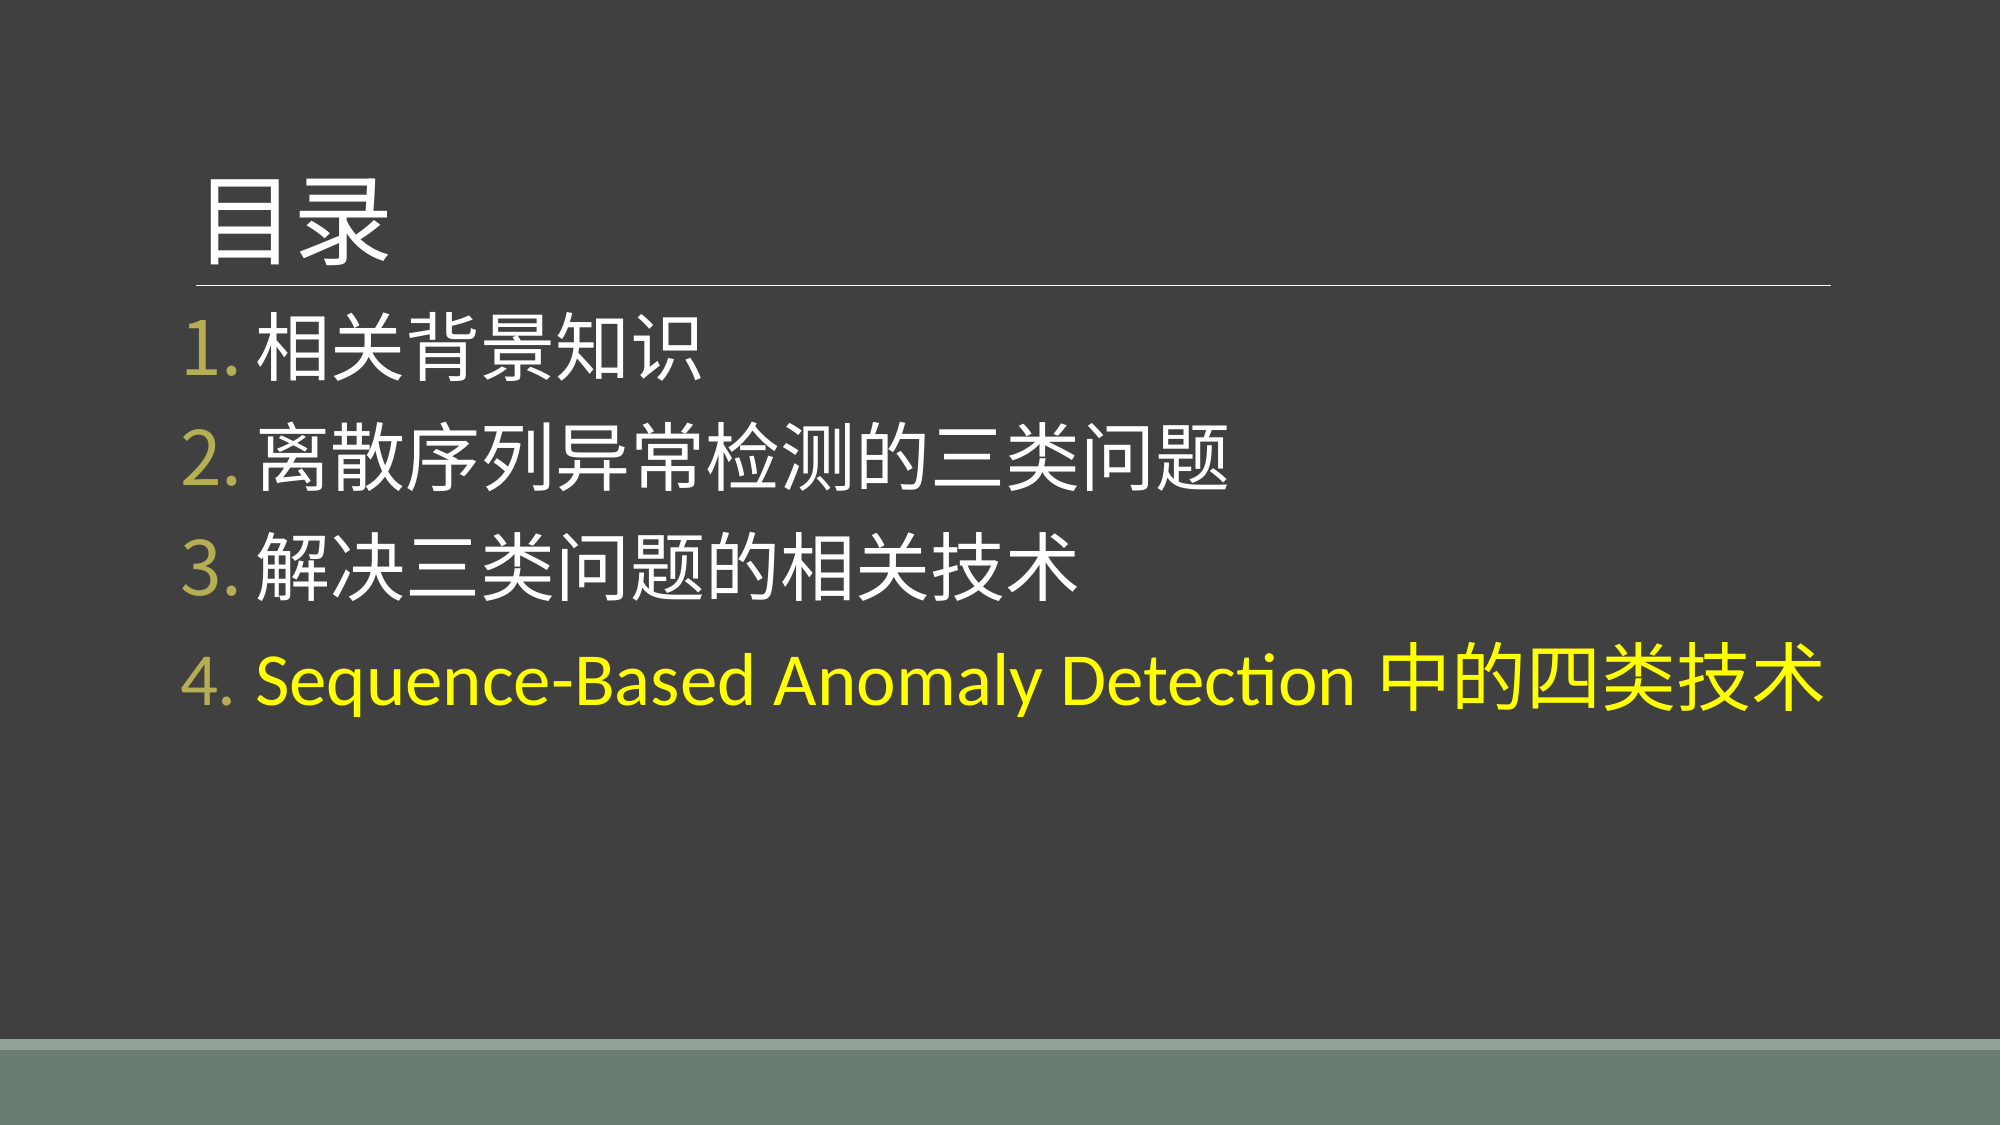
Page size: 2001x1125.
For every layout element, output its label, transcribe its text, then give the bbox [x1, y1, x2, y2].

list 相关背景知识 离散序列异常检测的三类问题 解决三类问题的相关技术 Sequence-Based Anomaly Detection中的四类技术 [180, 302, 1830, 963]
title 目录 [180, 47, 1830, 285]
